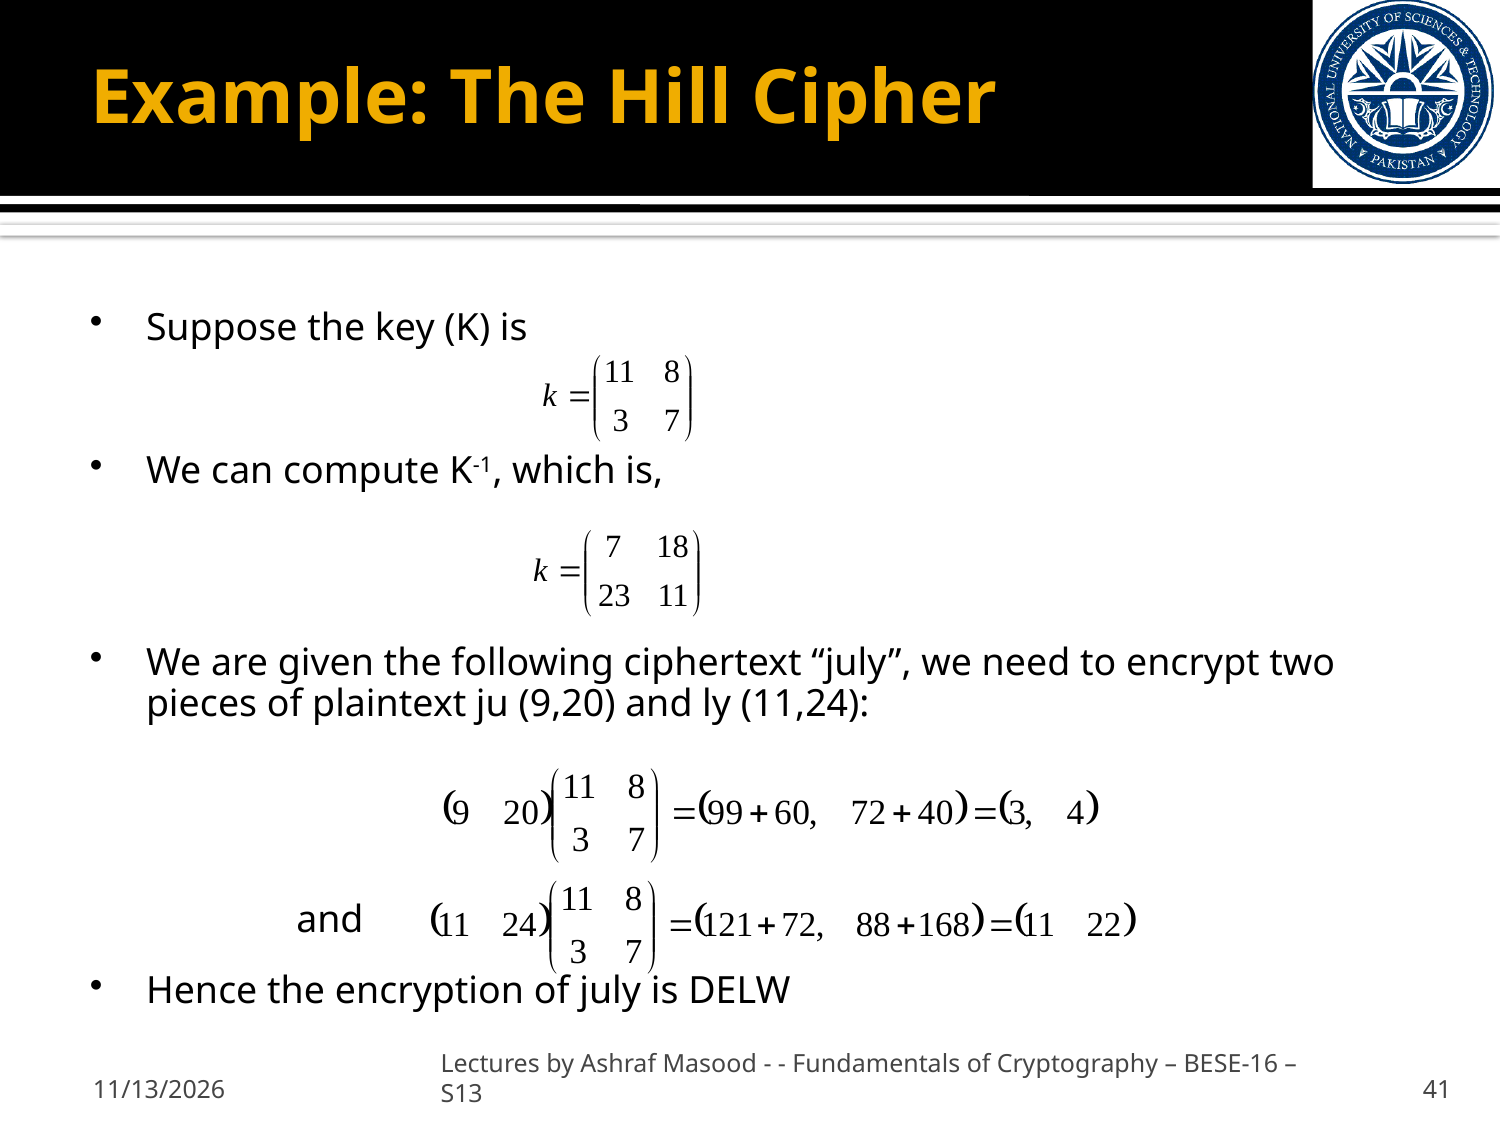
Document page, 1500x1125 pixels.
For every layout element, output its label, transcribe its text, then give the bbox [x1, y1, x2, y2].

picture [1312, 0, 1500, 188]
slide_number 41 [1345, 1062, 1467, 1108]
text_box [437, 762, 1100, 869]
text_box and [281, 887, 379, 948]
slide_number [75, 1062, 425, 1108]
footer Lectures by Ashraf Masood - - Fundamentals of Cryptography – BESE-16 –S13 [433, 1062, 1337, 1108]
text_box Suppose the key (K) is We can compute K-1, which is, We are given the following ciphertext “july”, we need to encrypt two pieces of plaintext ju (9,20) and ly (11,24): Hence the encryption of july is DELW After k-1 is found, it is easy to find the corresponding plaintext, which is “matrix” in our case. [74, 199, 1438, 1044]
title Example: The Hill Cipher [75, 12, 1313, 175]
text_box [424, 874, 1138, 981]
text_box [528, 524, 710, 623]
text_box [537, 349, 700, 448]
